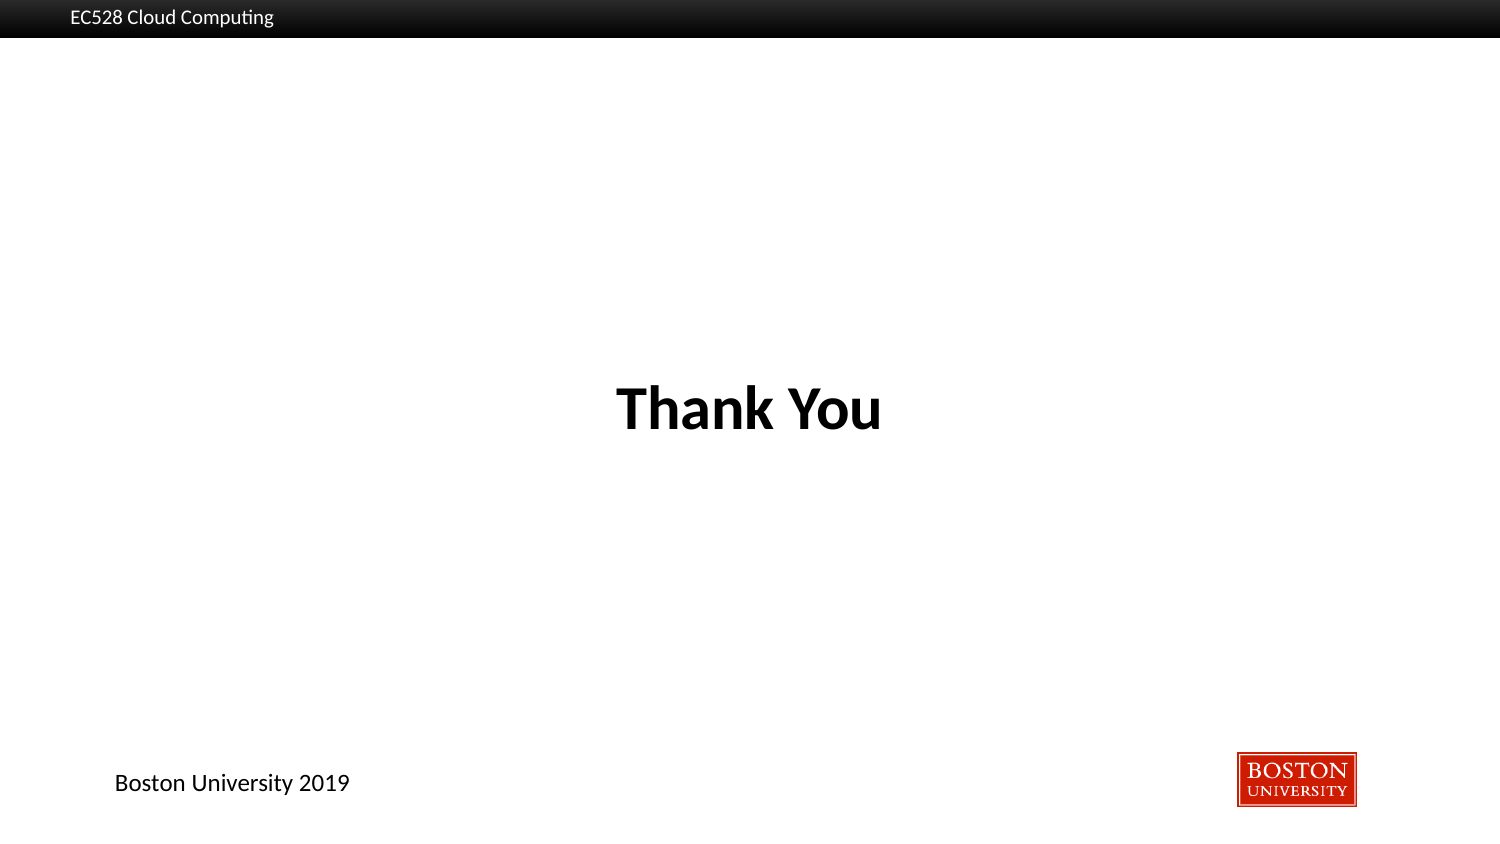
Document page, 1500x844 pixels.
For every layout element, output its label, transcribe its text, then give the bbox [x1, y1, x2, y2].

picture [1237, 752, 1357, 807]
list Thank You [99, 225, 1400, 704]
